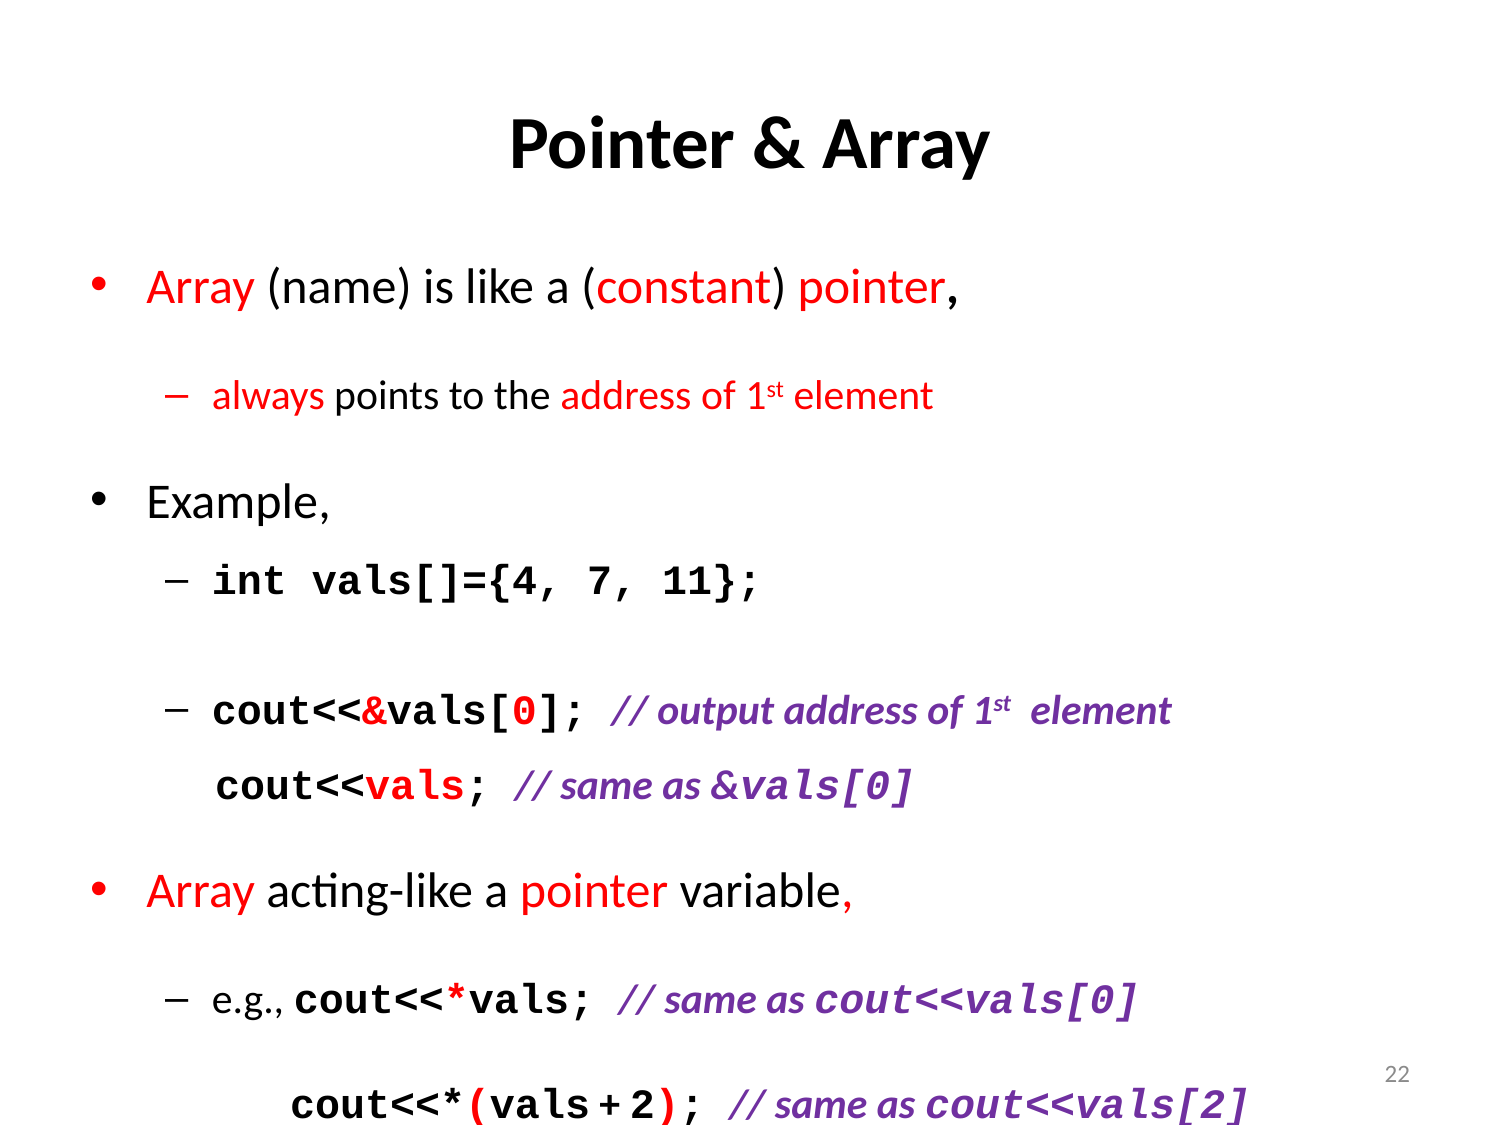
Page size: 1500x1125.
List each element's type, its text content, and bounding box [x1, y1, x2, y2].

slide_number 22 [1074, 1042, 1425, 1103]
list Array (name) is like a (constant) pointer, always points to the address of 1st element Example, int vals[]={4, 7, 11}; cout<<&vals[0]; // output address of 1st element cout<<vals; // same as &vals[0] Array acting-like a pointer variable, e.g., cout<<*vals; // same as cout<<vals[0] cout<<*(vals + 2); // same as cout<<vals[2] [75, 246, 1425, 1080]
title Pointer & Array [75, 45, 1425, 233]
